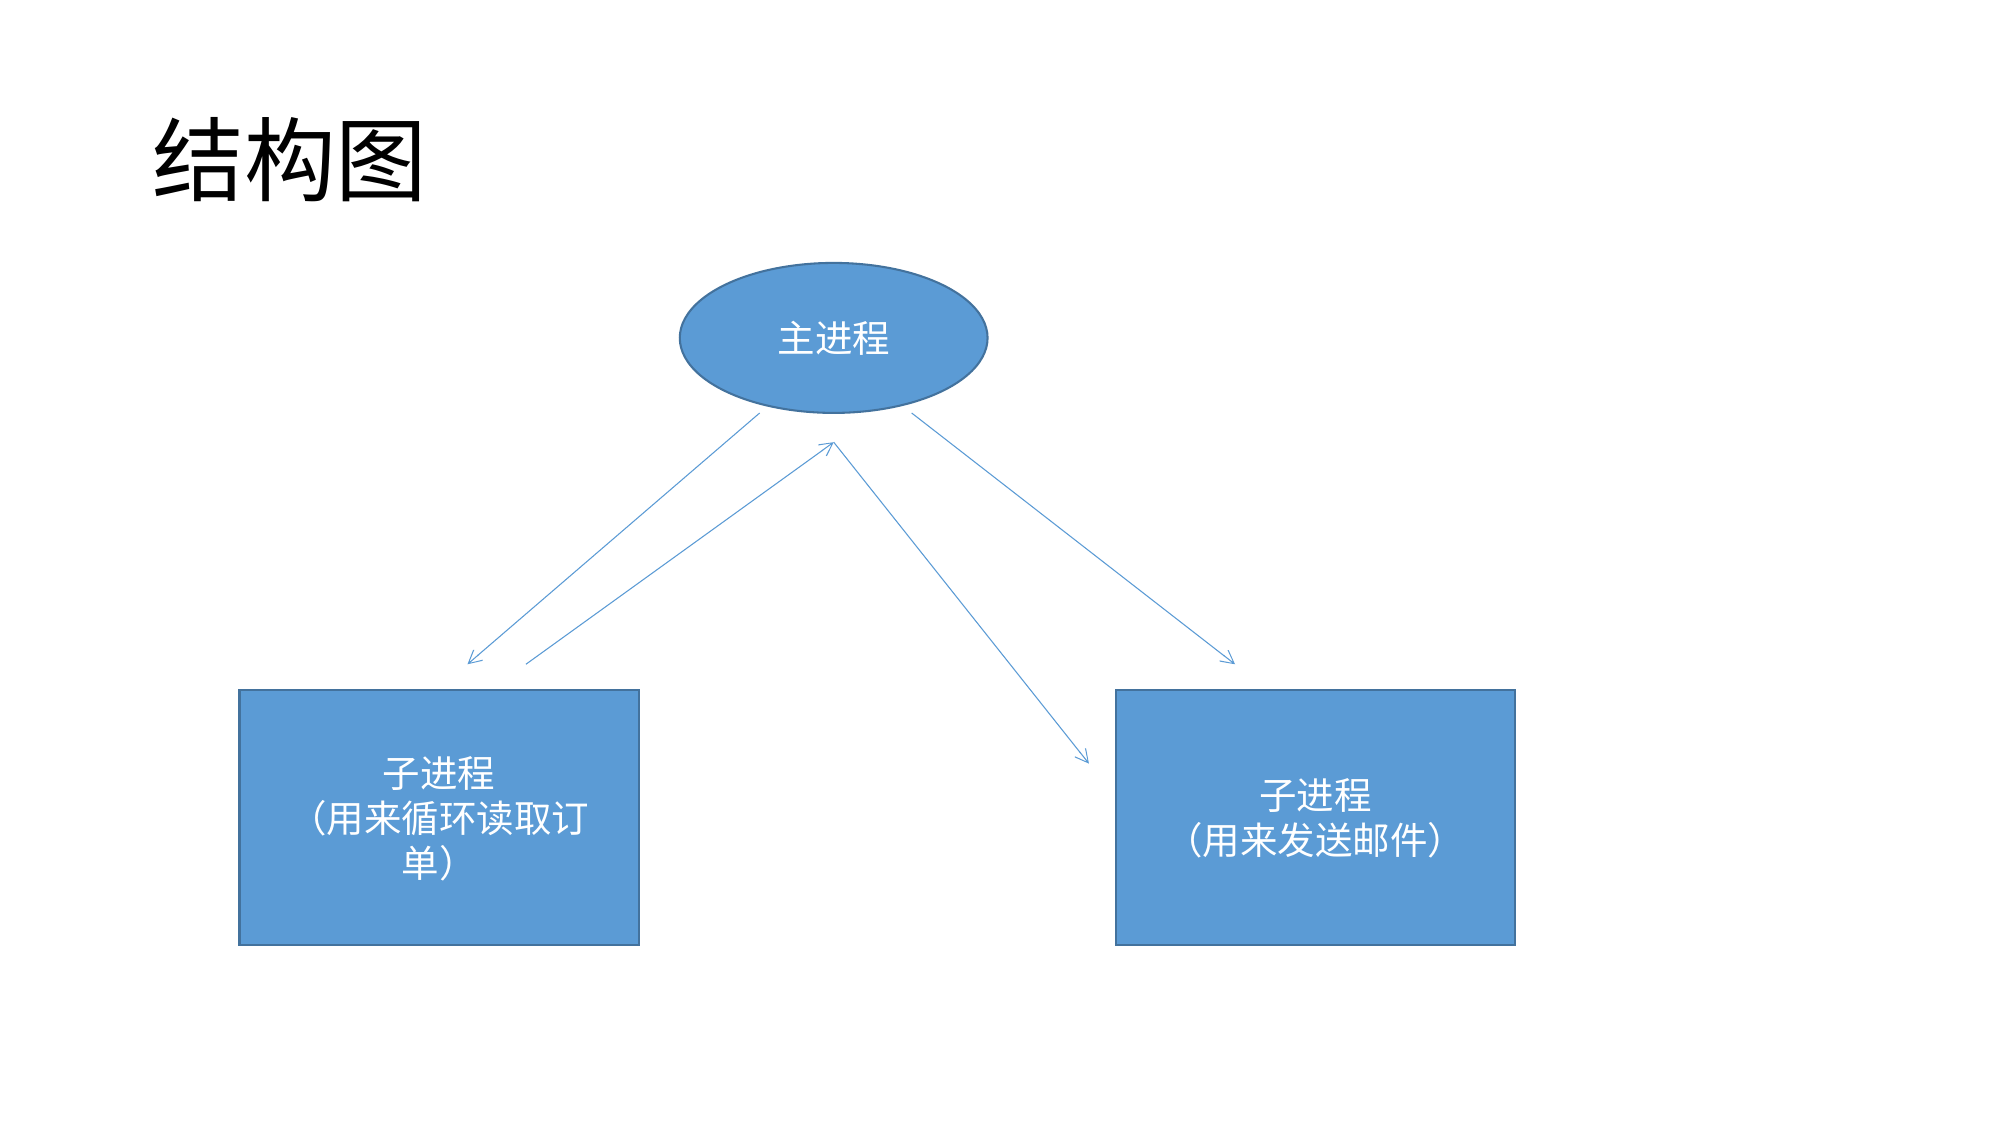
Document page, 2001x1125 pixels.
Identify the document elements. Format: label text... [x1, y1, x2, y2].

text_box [833, 442, 1089, 764]
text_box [525, 442, 833, 665]
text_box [911, 412, 1235, 665]
text_box 子进程 （用来循环读取订单） [238, 689, 640, 946]
title 结构图 [137, 56, 1863, 274]
text_box 子进程 （用来发送邮件） [1115, 689, 1516, 946]
text_box 主进程 [678, 261, 989, 414]
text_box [467, 412, 760, 665]
